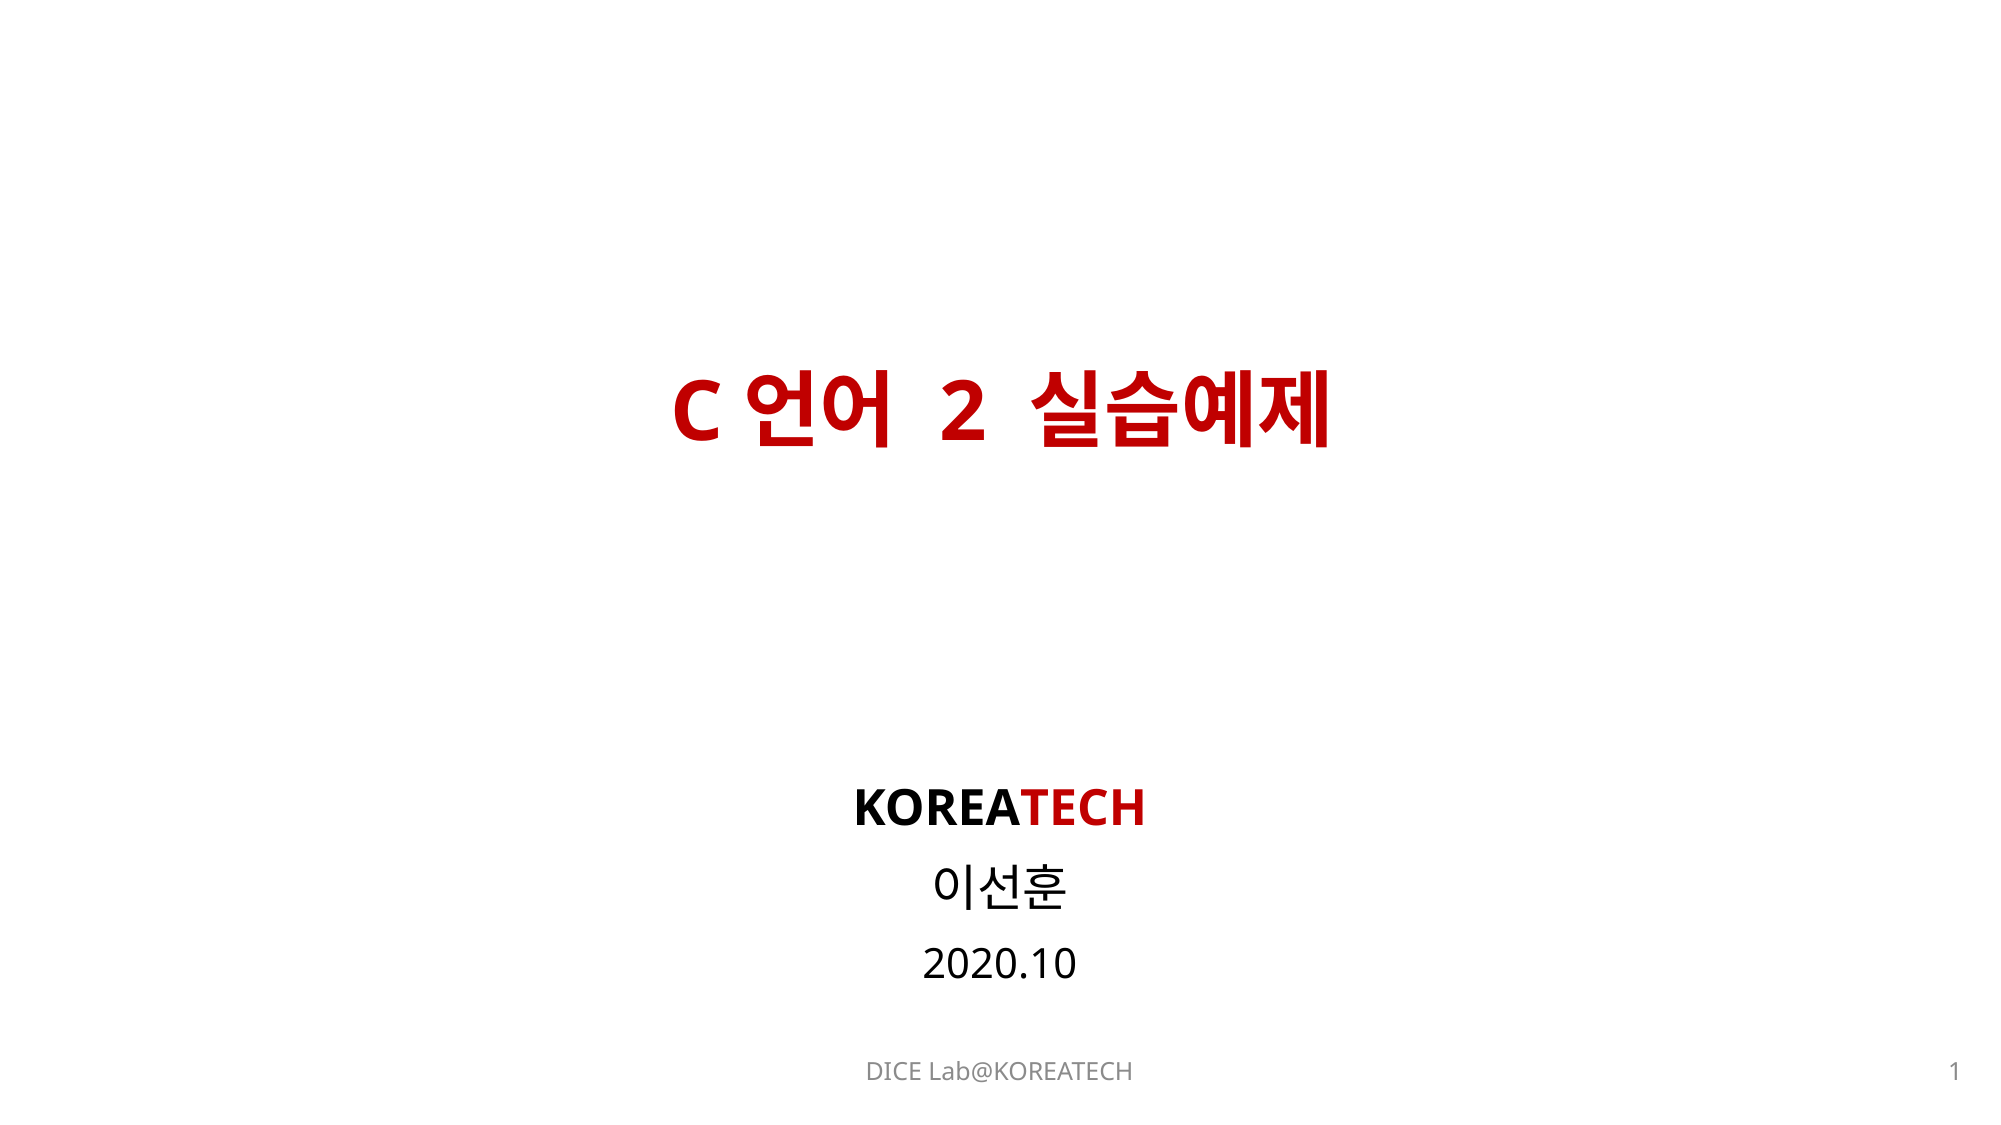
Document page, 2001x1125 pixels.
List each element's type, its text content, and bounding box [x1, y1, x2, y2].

title C언어 2 실습예제 [173, 203, 1831, 625]
subtitle KOREATECH 이선훈 2020.10 [249, 767, 1750, 1006]
footer DICE Lab@KOREATECH [662, 1042, 1338, 1103]
slide_number 1 [1527, 1042, 1978, 1102]
